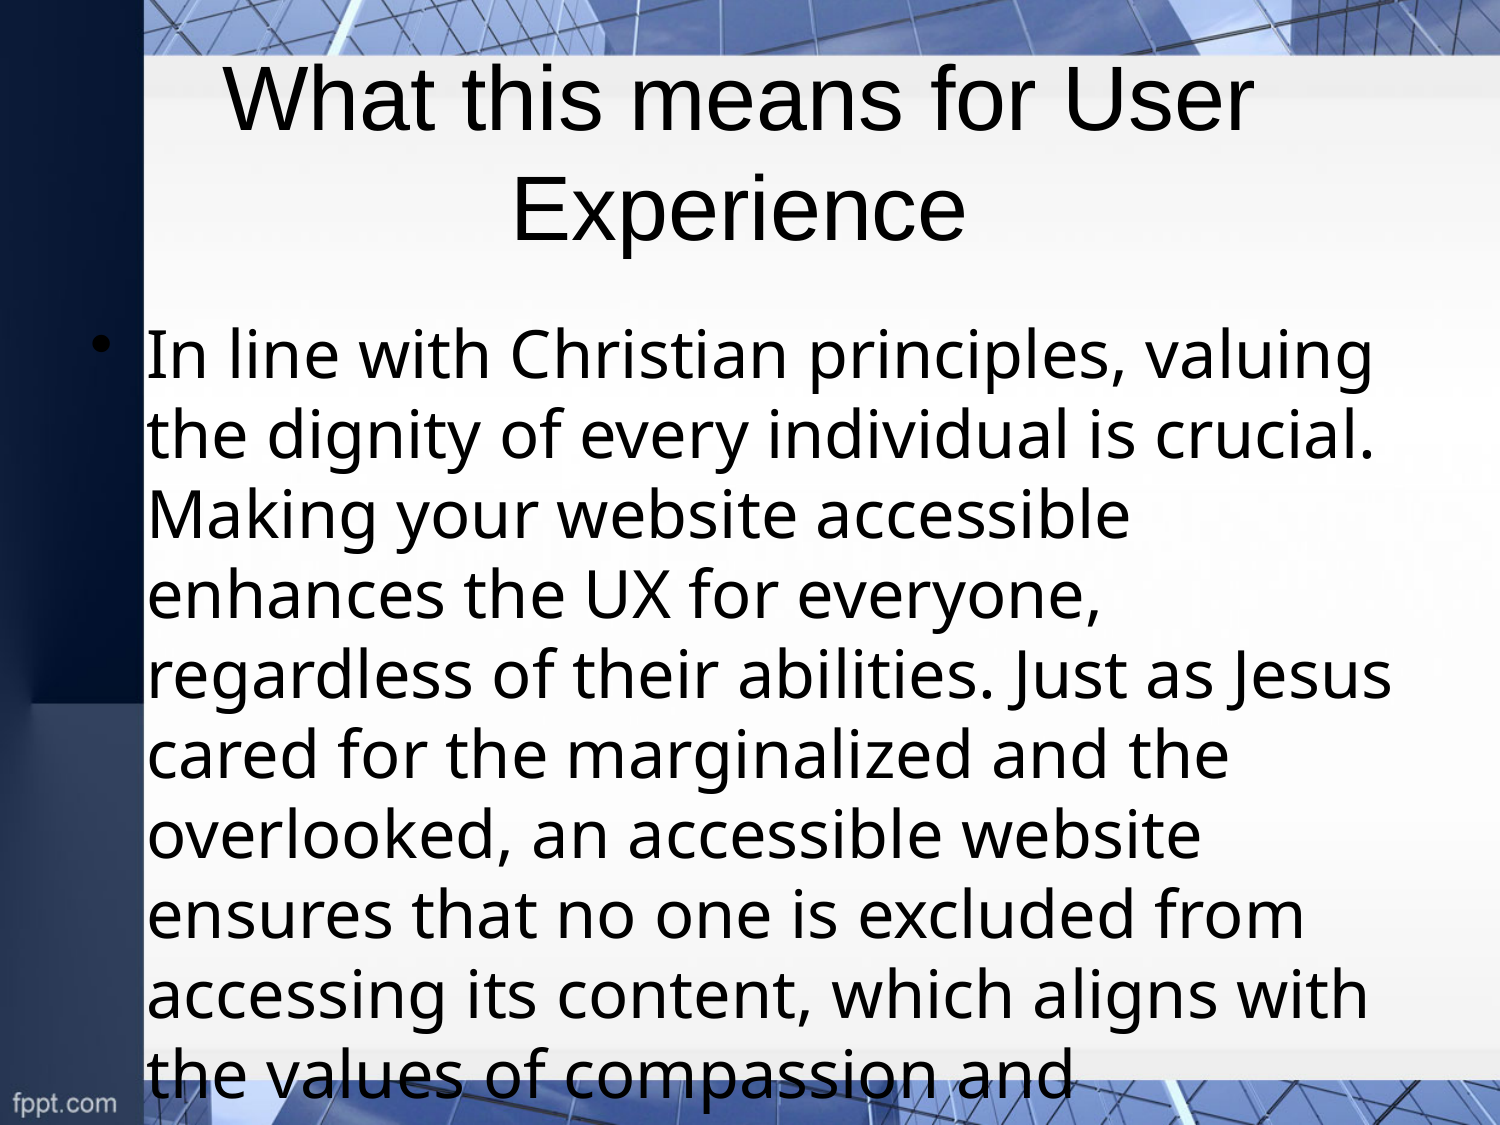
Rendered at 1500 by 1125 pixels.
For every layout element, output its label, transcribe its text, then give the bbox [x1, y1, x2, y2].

picture [0, 0, 1500, 1125]
list In line with Christian principles, valuing the dignity of every individual is crucial. Making your website accessible enhances the UX for everyone, regardless of their abilities. Just as Jesus cared for the marginalized and the overlooked, an accessible website ensures that no one is excluded from accessing its content, which aligns with the values of compassion and inclusivity. [75, 304, 1425, 1047]
title What this means for User Experience [64, 31, 1415, 268]
